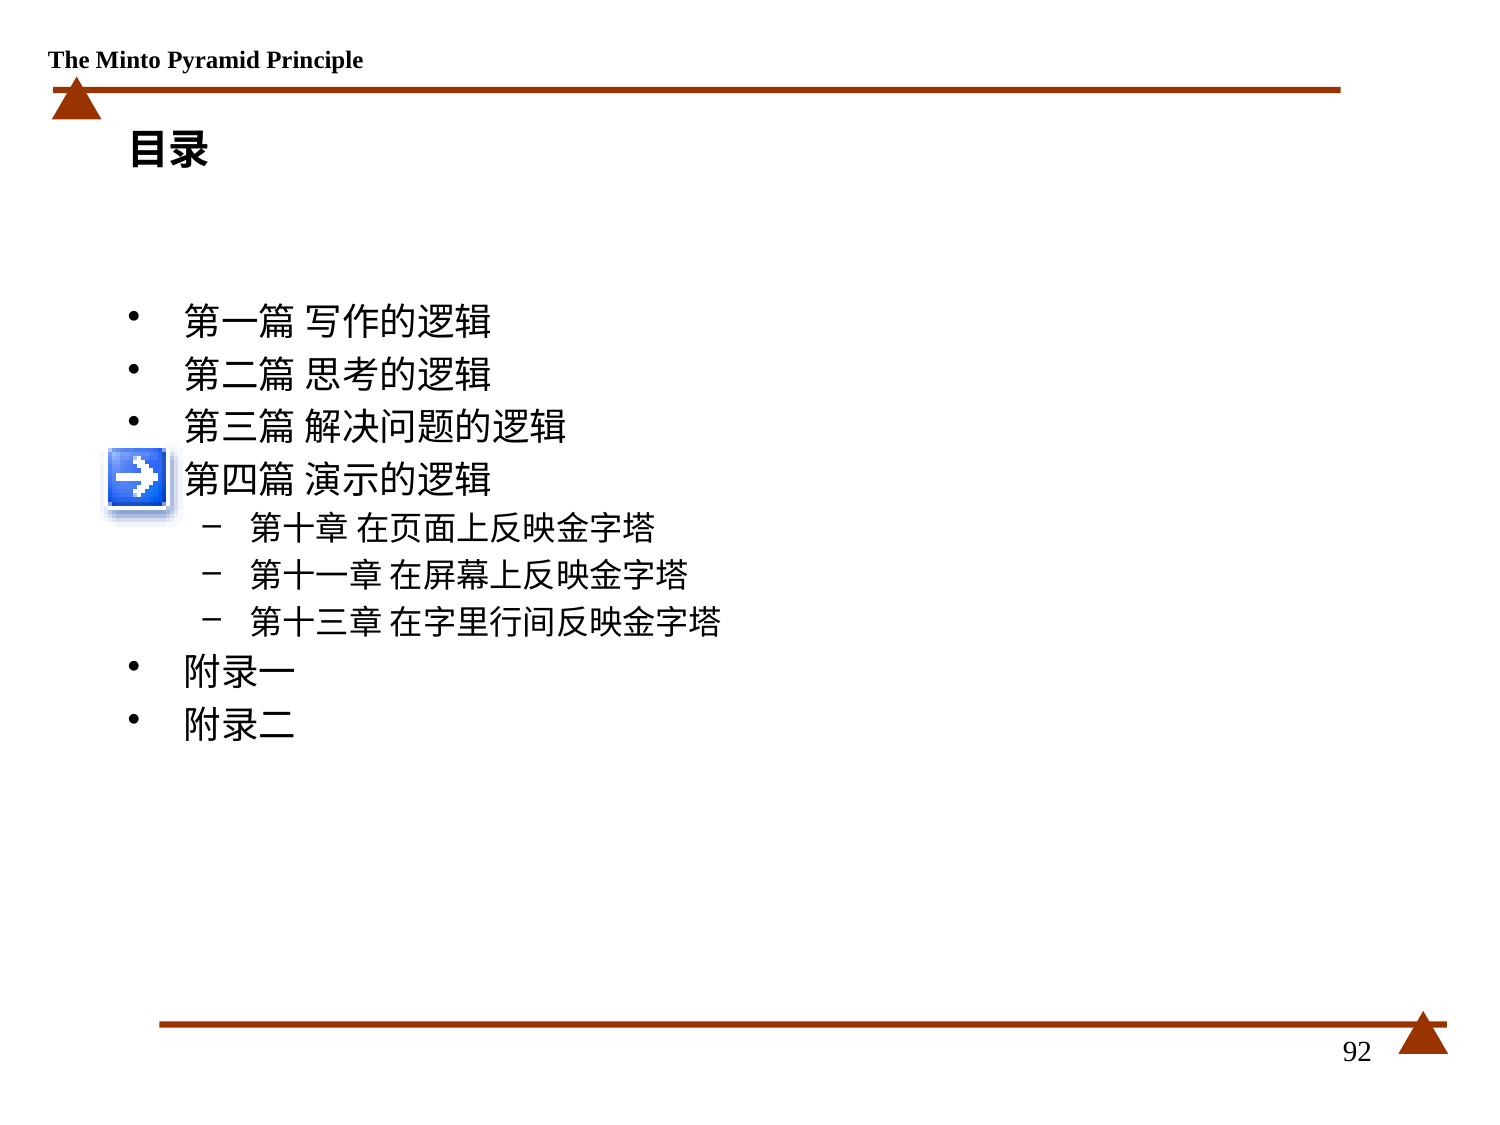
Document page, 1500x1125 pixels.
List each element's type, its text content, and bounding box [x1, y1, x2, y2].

title 目录 [112, 99, 1424, 197]
picture [100, 444, 183, 527]
slide_number 92 [1074, 1025, 1388, 1100]
list 第一篇 写作的逻辑 第二篇 思考的逻辑 第三篇 解决问题的逻辑 第四篇 演示的逻辑 第十章 在页面上反映金字塔 第十一章 在屏幕上反映金字塔 第十三章 在字里行间反映金字塔 附录一 附录二 [112, 290, 1388, 1000]
